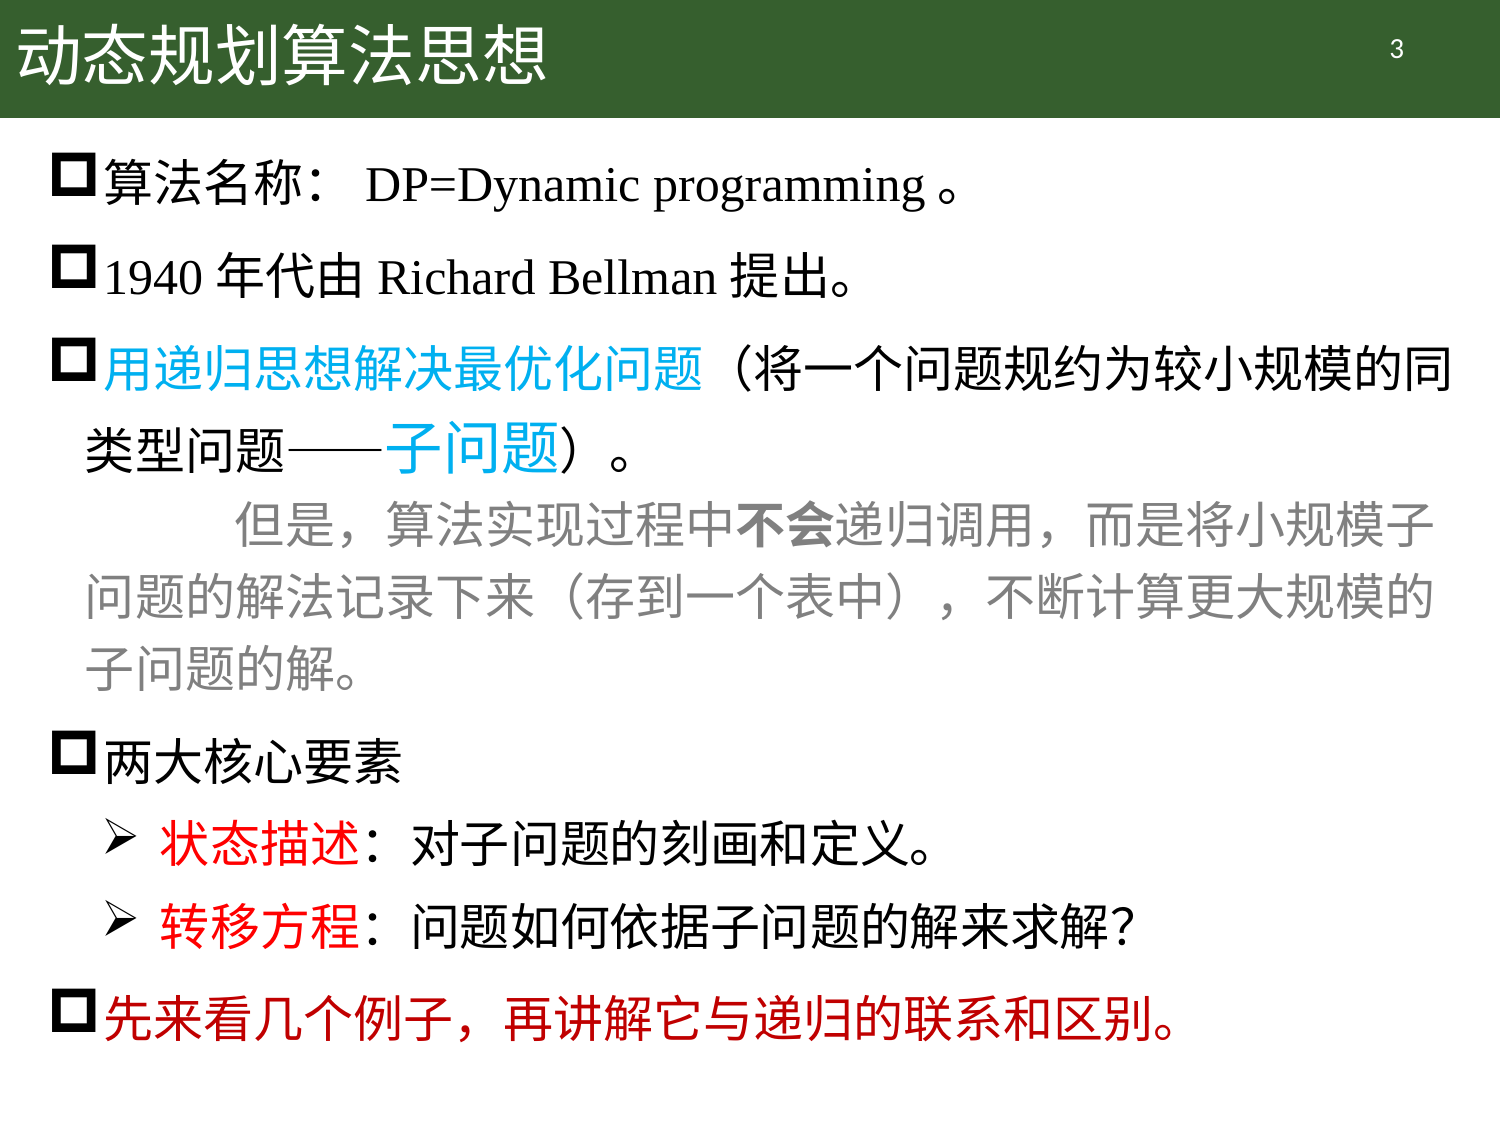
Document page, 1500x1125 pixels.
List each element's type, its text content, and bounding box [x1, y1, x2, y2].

title 动态规划算法思想 [0, 0, 1294, 119]
list 算法名称：DP=Dynamic programming。 1940年代由Richard Bellman提出。 用递归思想解决最优化问题（将一个问题规约为较小规模的同类型问题——子问题）。 但是，算法实现过程中不会递归调用，而是将小规模子问题的解法记录下来（存到一个表中），不断计算更大规模的子问题的解。 两大核心要素 状态描述：对子问题的刻画和定义。 转移方程：问题如何依据子问题的解来求解？ 先来看几个例子，再讲解它与递归的联系和区别。 [32, 132, 1469, 1104]
slide_number 3 [1306, 21, 1487, 82]
